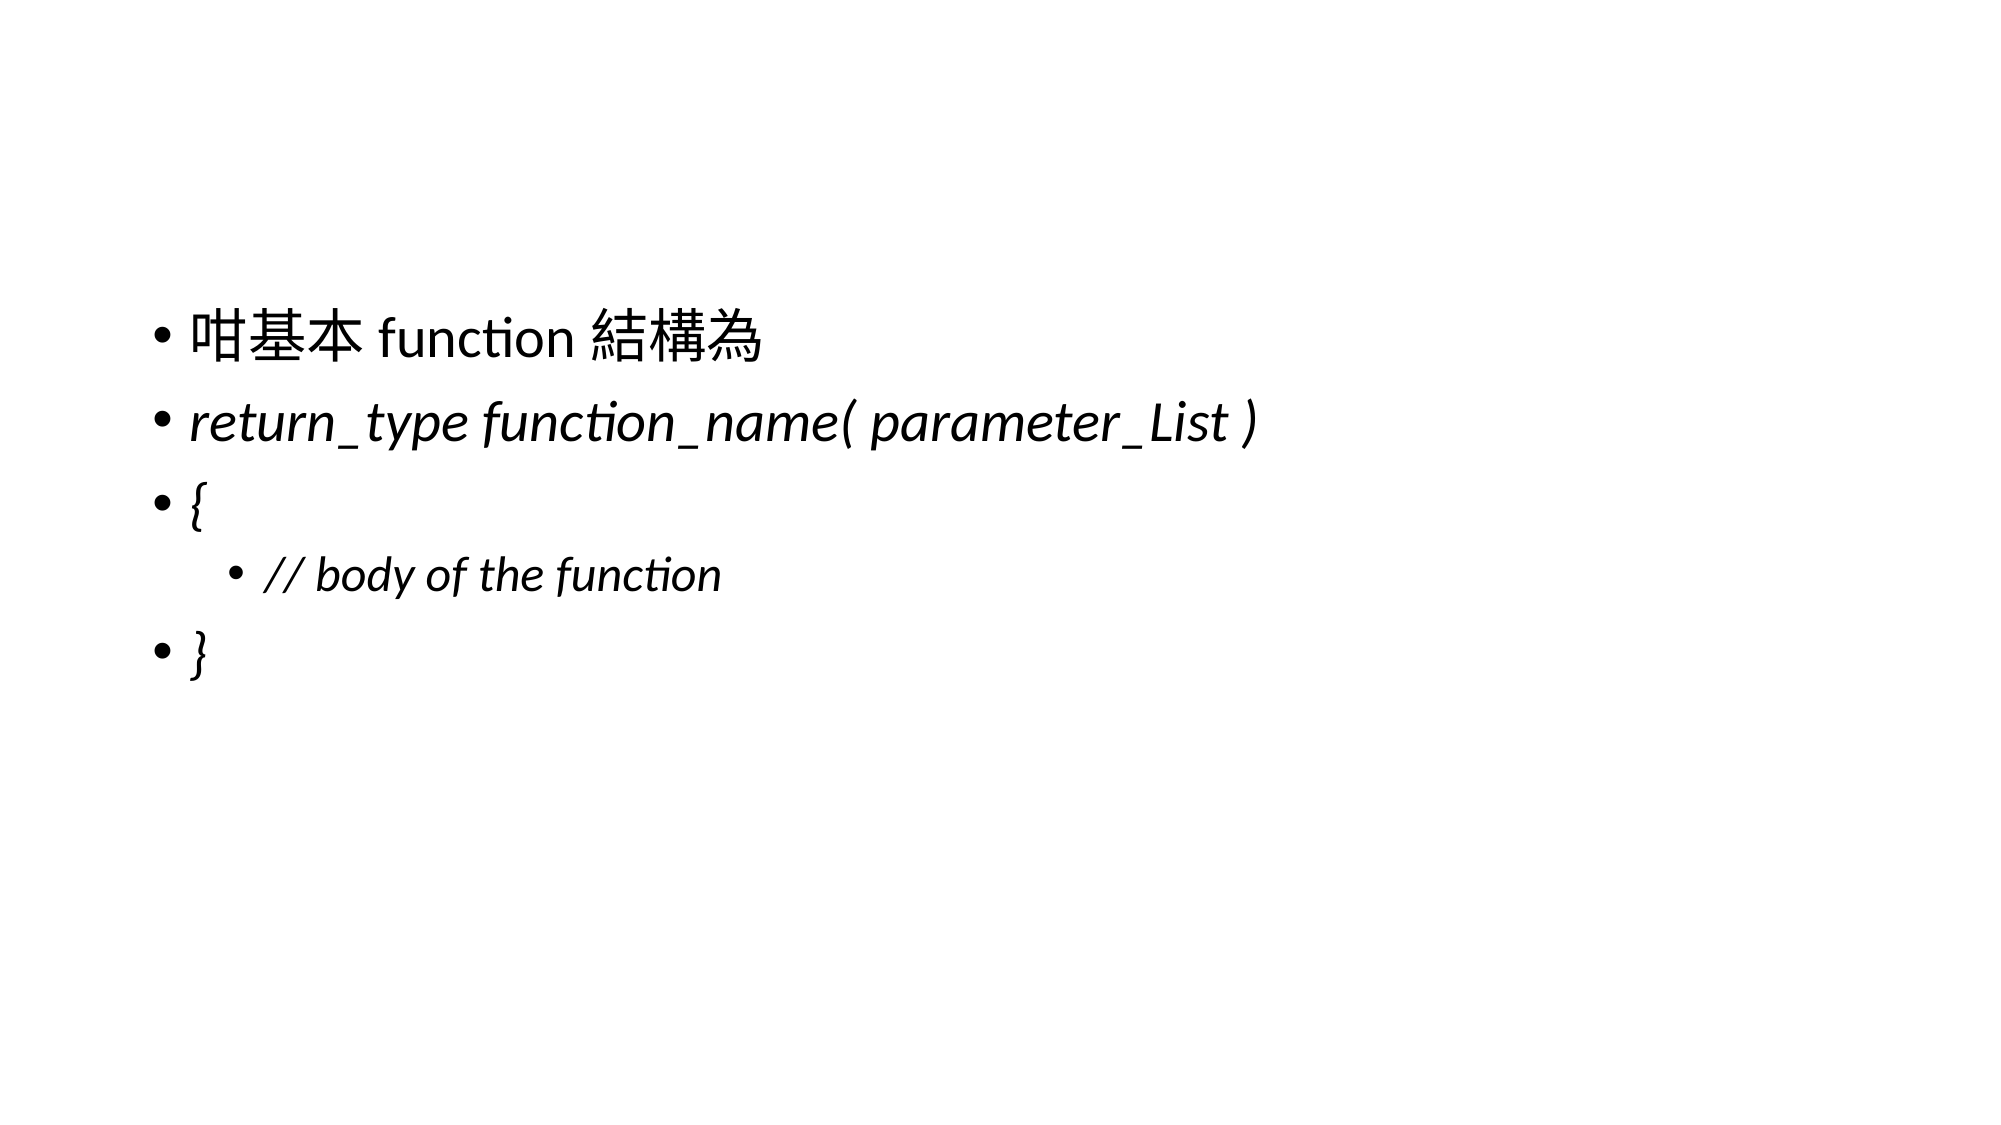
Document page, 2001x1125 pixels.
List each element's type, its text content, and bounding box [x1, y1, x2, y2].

list 咁基本function結構為 return_type function_name( parameter_List ) { // body of the function } [137, 299, 1863, 1014]
